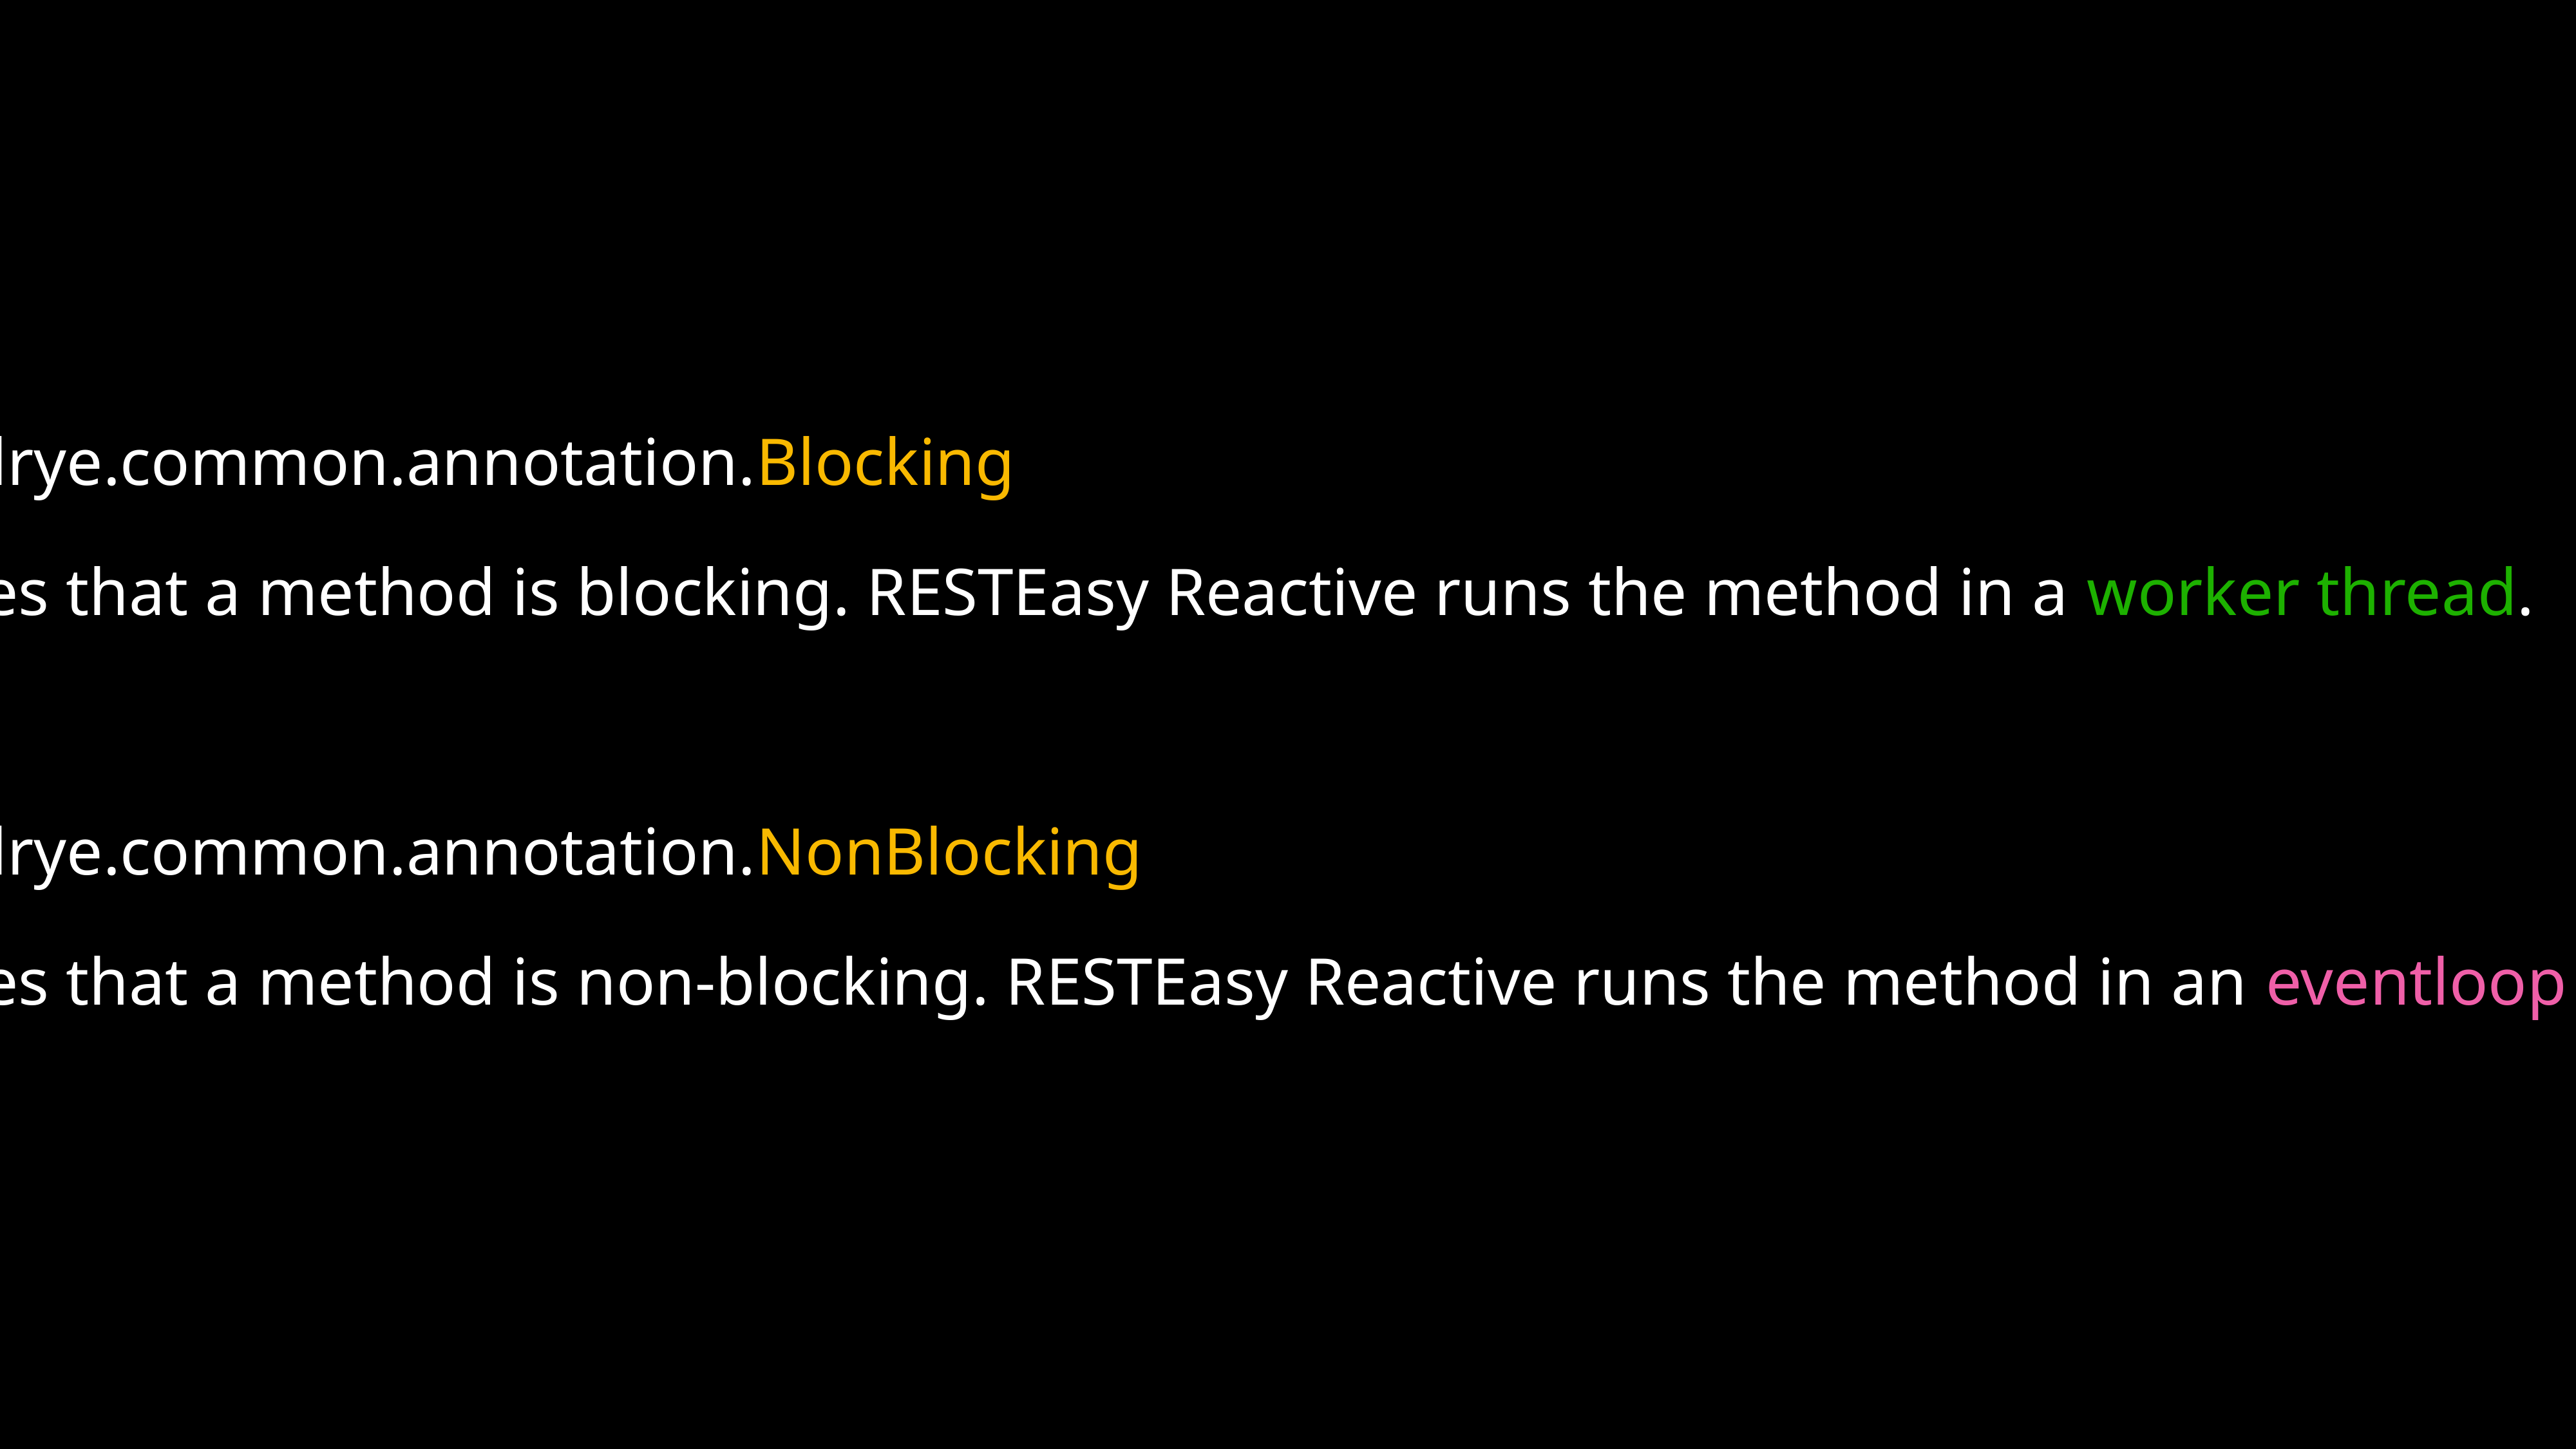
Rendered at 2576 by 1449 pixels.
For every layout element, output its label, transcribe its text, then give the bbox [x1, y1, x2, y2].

text_box io.smallrye.common.annotation.Blocking Indicates that a method is blocking. RESTEasy Reactive runs the method in a worker thread. io.smallrye.common.annotation.NonBlocking Indicates that a method is non-blocking. RESTEasy Reactive runs the method in an eventloop thread. [0, 424, 2576, 1025]
